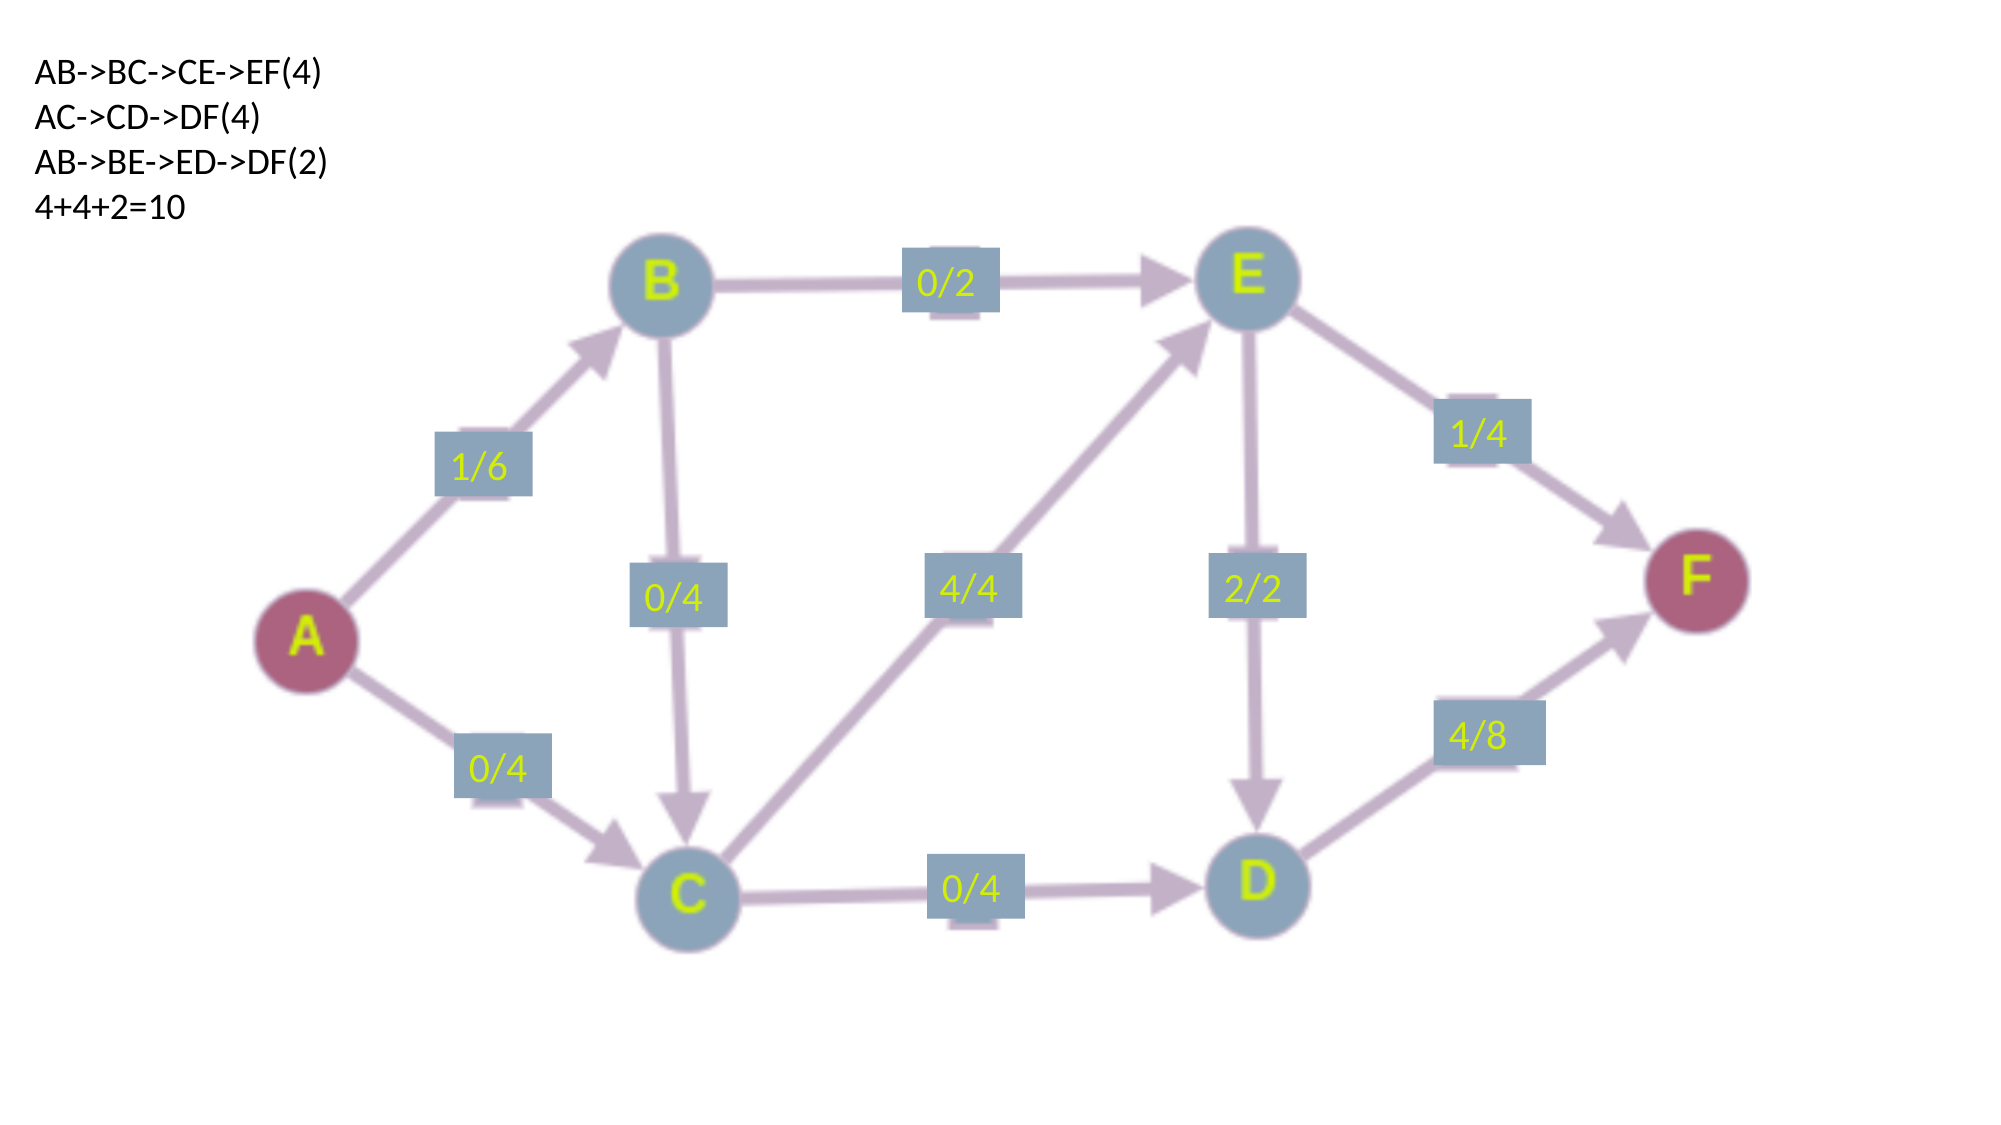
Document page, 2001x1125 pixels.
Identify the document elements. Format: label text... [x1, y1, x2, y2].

text_box AB->BC->CE->EF(4) AC->CD->DF(4) AB->BE->ED->DF(2) 4+4+2=10 [19, 39, 518, 235]
picture [66, 136, 1949, 1036]
